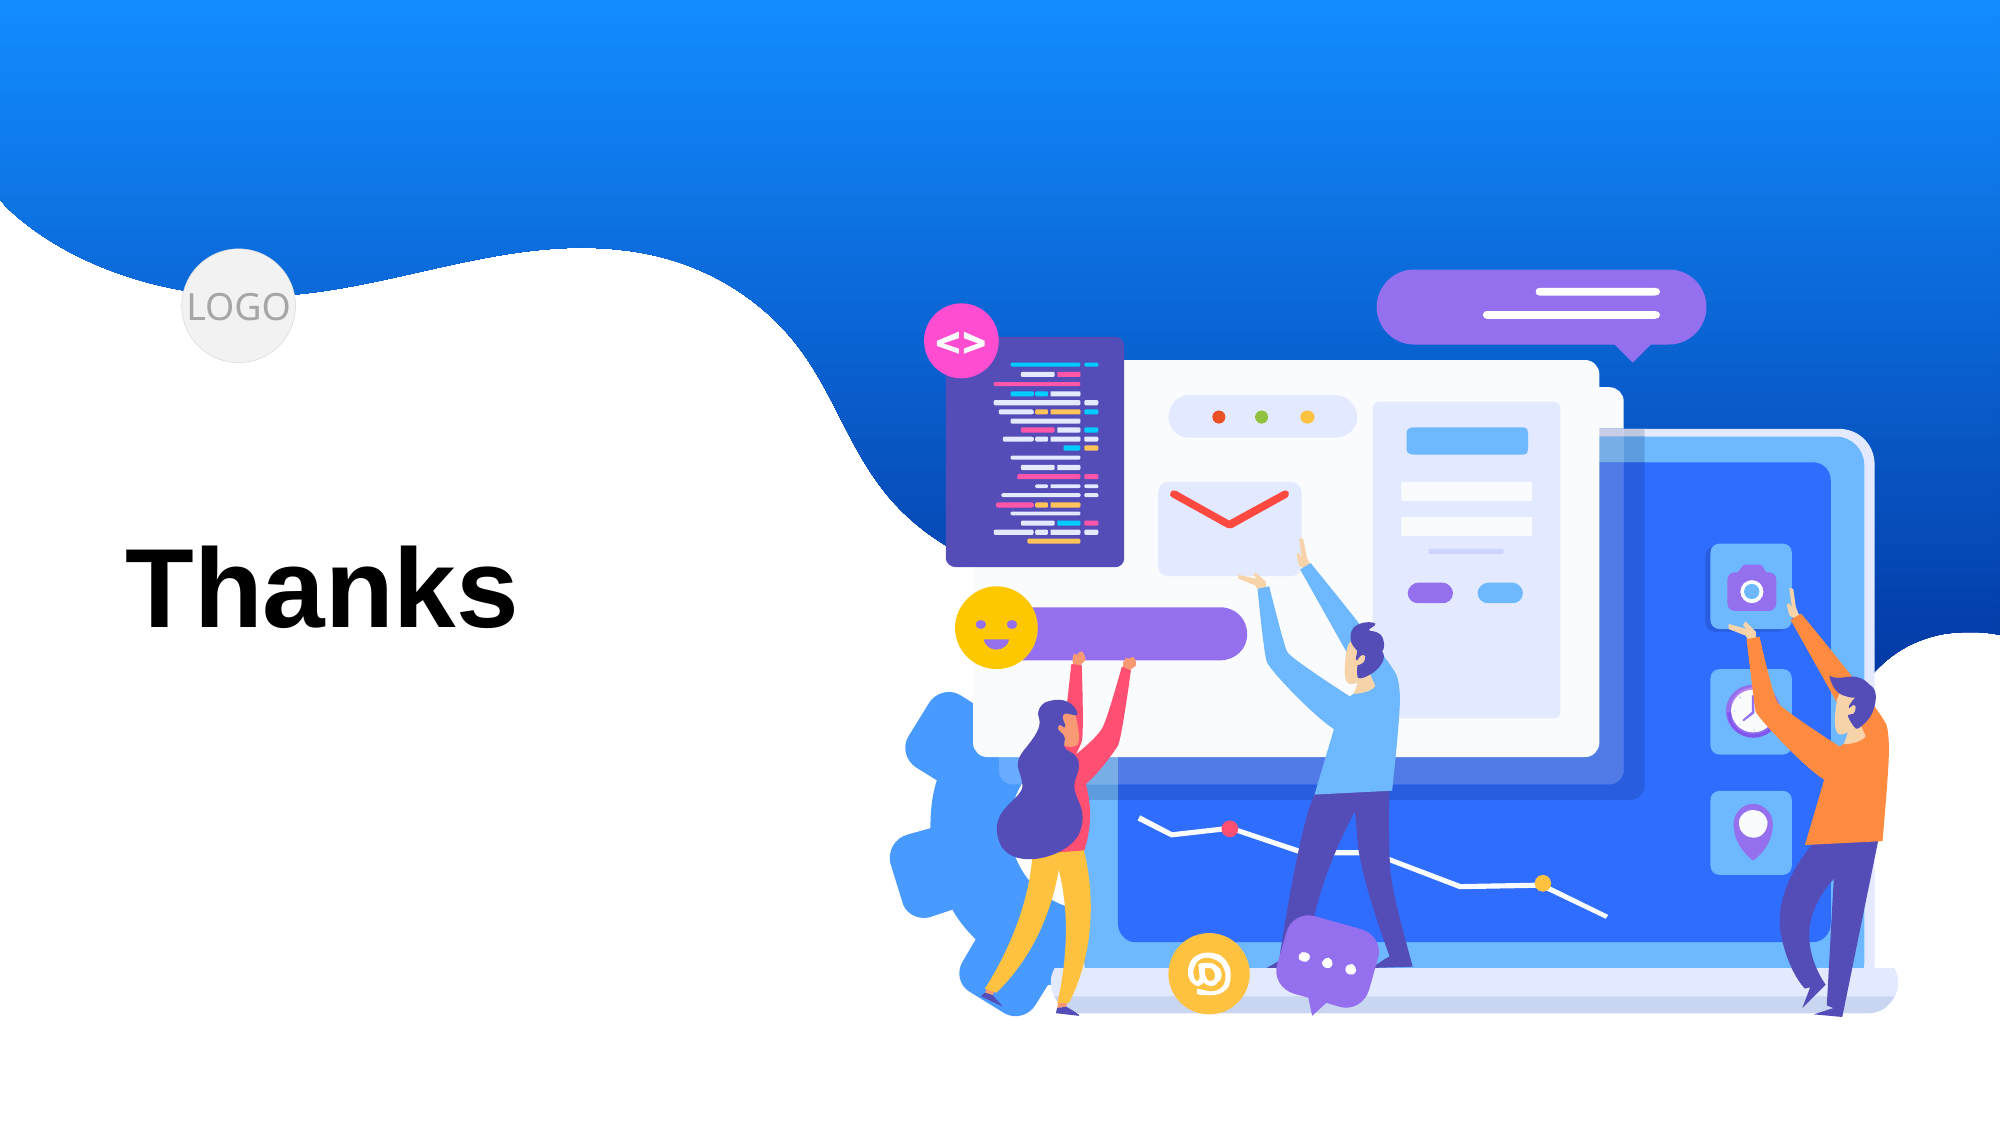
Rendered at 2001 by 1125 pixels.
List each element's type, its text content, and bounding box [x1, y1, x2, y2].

title Thanks [110, 473, 901, 740]
